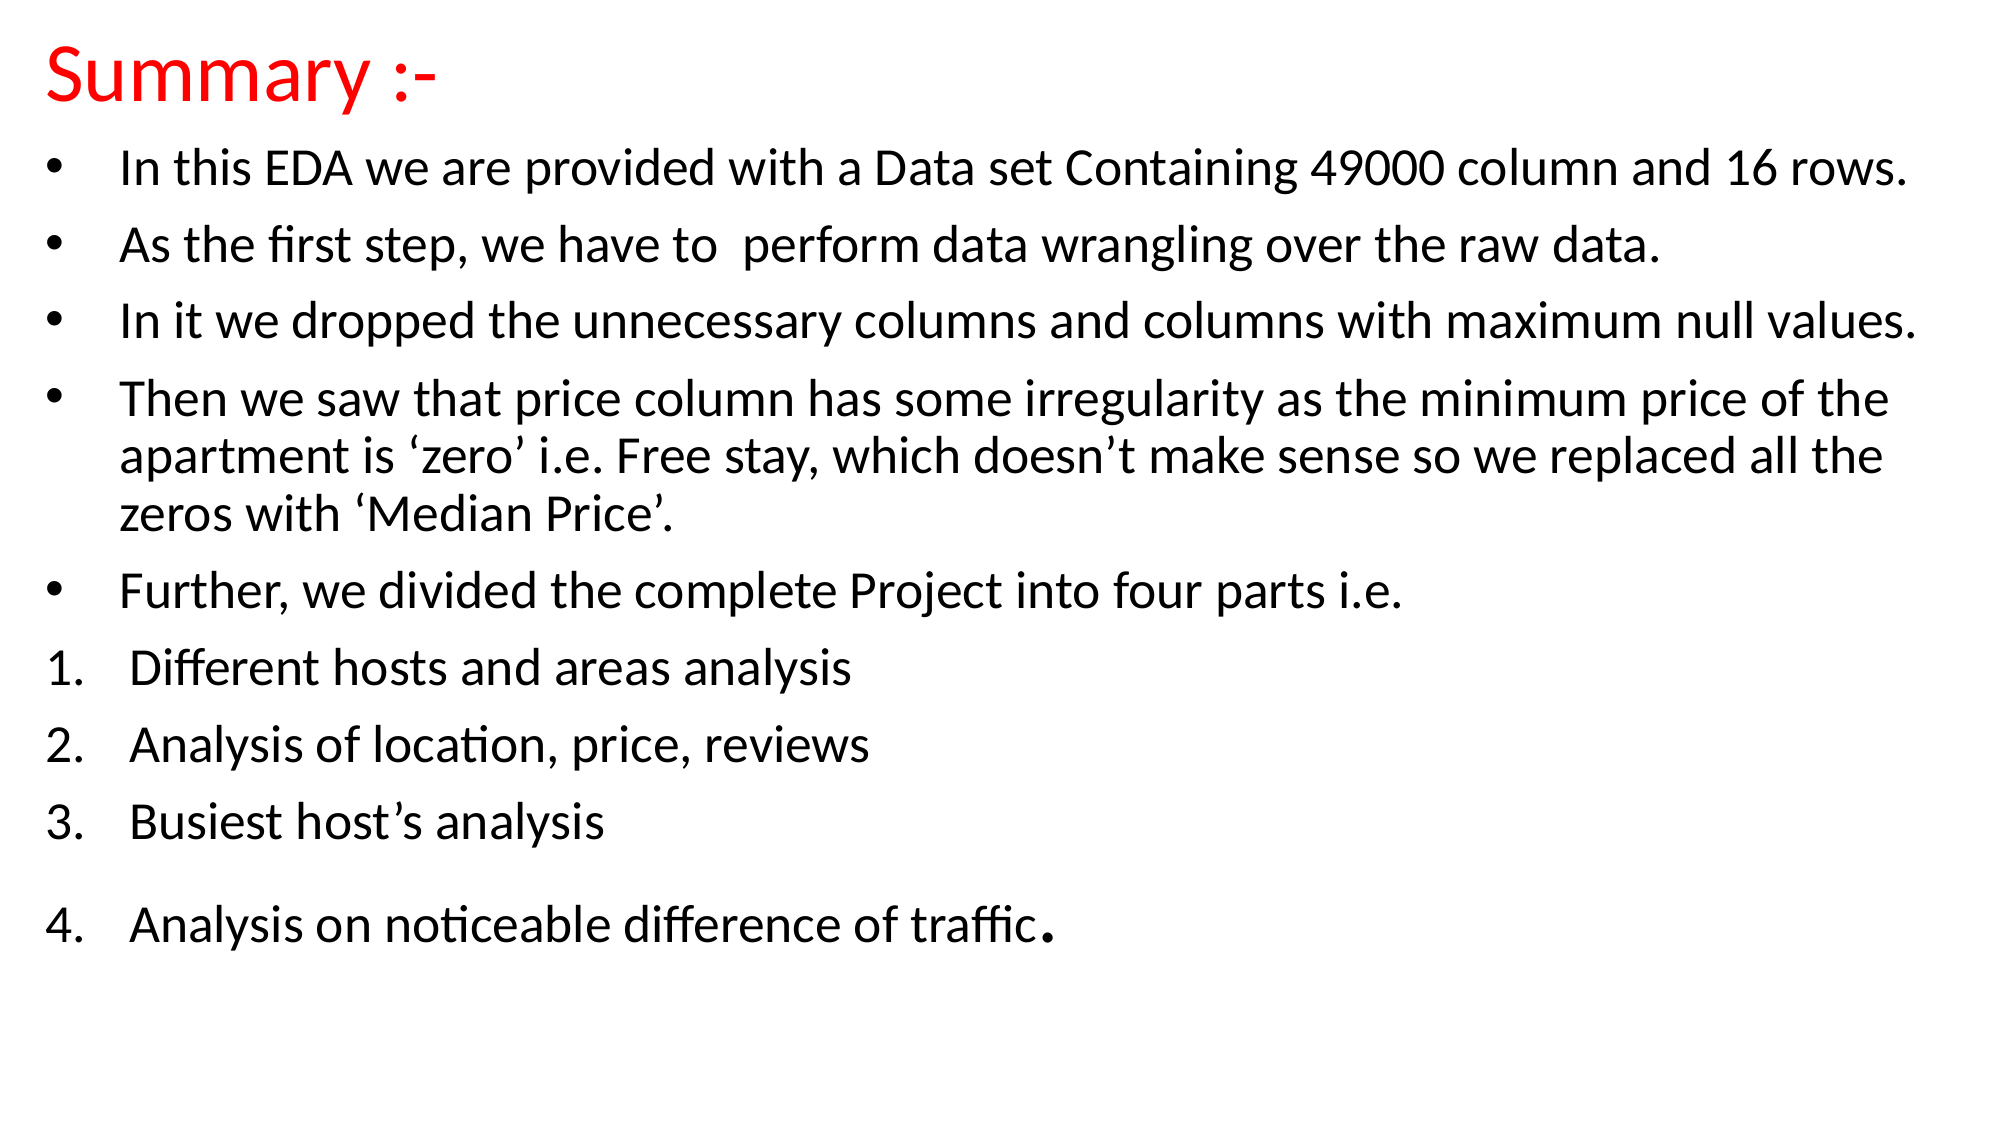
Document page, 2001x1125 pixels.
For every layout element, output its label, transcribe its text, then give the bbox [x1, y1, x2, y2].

subtitle Summary :- In this EDA we are provided with a Data set Containing 49000 column and 16 rows. As the first step, we have to perform data wrangling over the raw data. In it we dropped the unnecessary columns and columns with maximum null values. Then we saw that price column has some irregularity as the minimum price of the apartment is ‘zero’ i.e. Free stay, which doesn’t make sense so we replaced all the zeros with ‘Median Price’. Further, we divided the complete Project into four parts i.e. Different hosts and areas analysis Analysis of location, price, reviews Busiest host’s analysis Analysis on noticeable difference of traffic. [30, 21, 1953, 1058]
